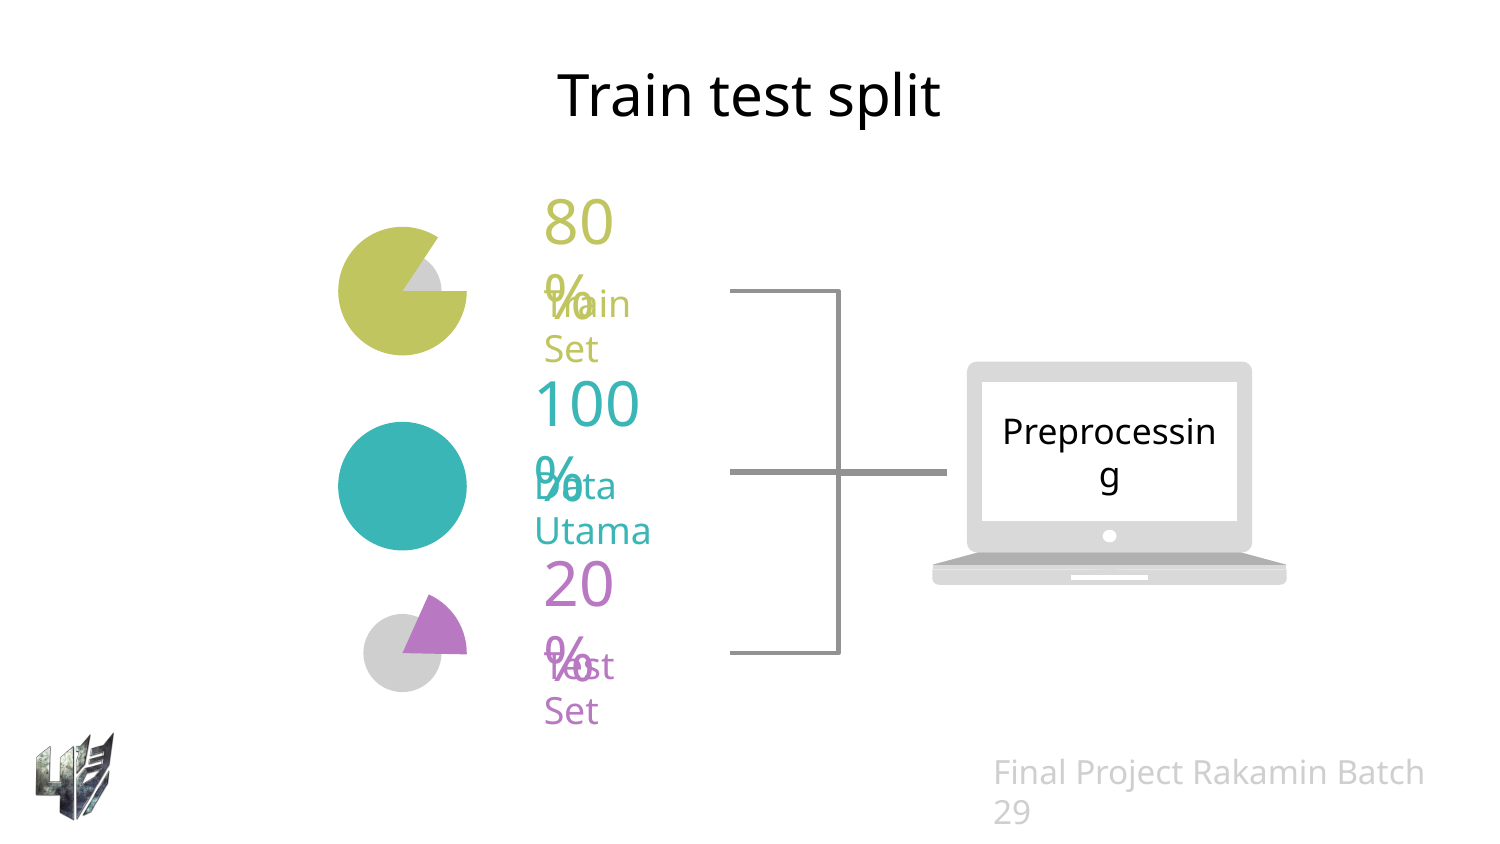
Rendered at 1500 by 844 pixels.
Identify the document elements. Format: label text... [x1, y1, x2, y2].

picture [35, 732, 115, 821]
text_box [337, 588, 467, 718]
text_box [338, 421, 467, 551]
text_box [951, 564, 1287, 570]
text_box [951, 552, 1284, 564]
text_box [1102, 529, 1117, 543]
text_box [951, 570, 1287, 585]
text_box [966, 361, 1253, 553]
text_box Preprocessing [981, 381, 1238, 522]
text_box [1070, 574, 1149, 580]
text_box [729, 477, 948, 654]
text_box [528, 580, 678, 726]
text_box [337, 226, 467, 356]
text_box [729, 290, 948, 471]
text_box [518, 400, 691, 546]
title Train test split [412, 67, 1088, 120]
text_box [528, 218, 678, 364]
